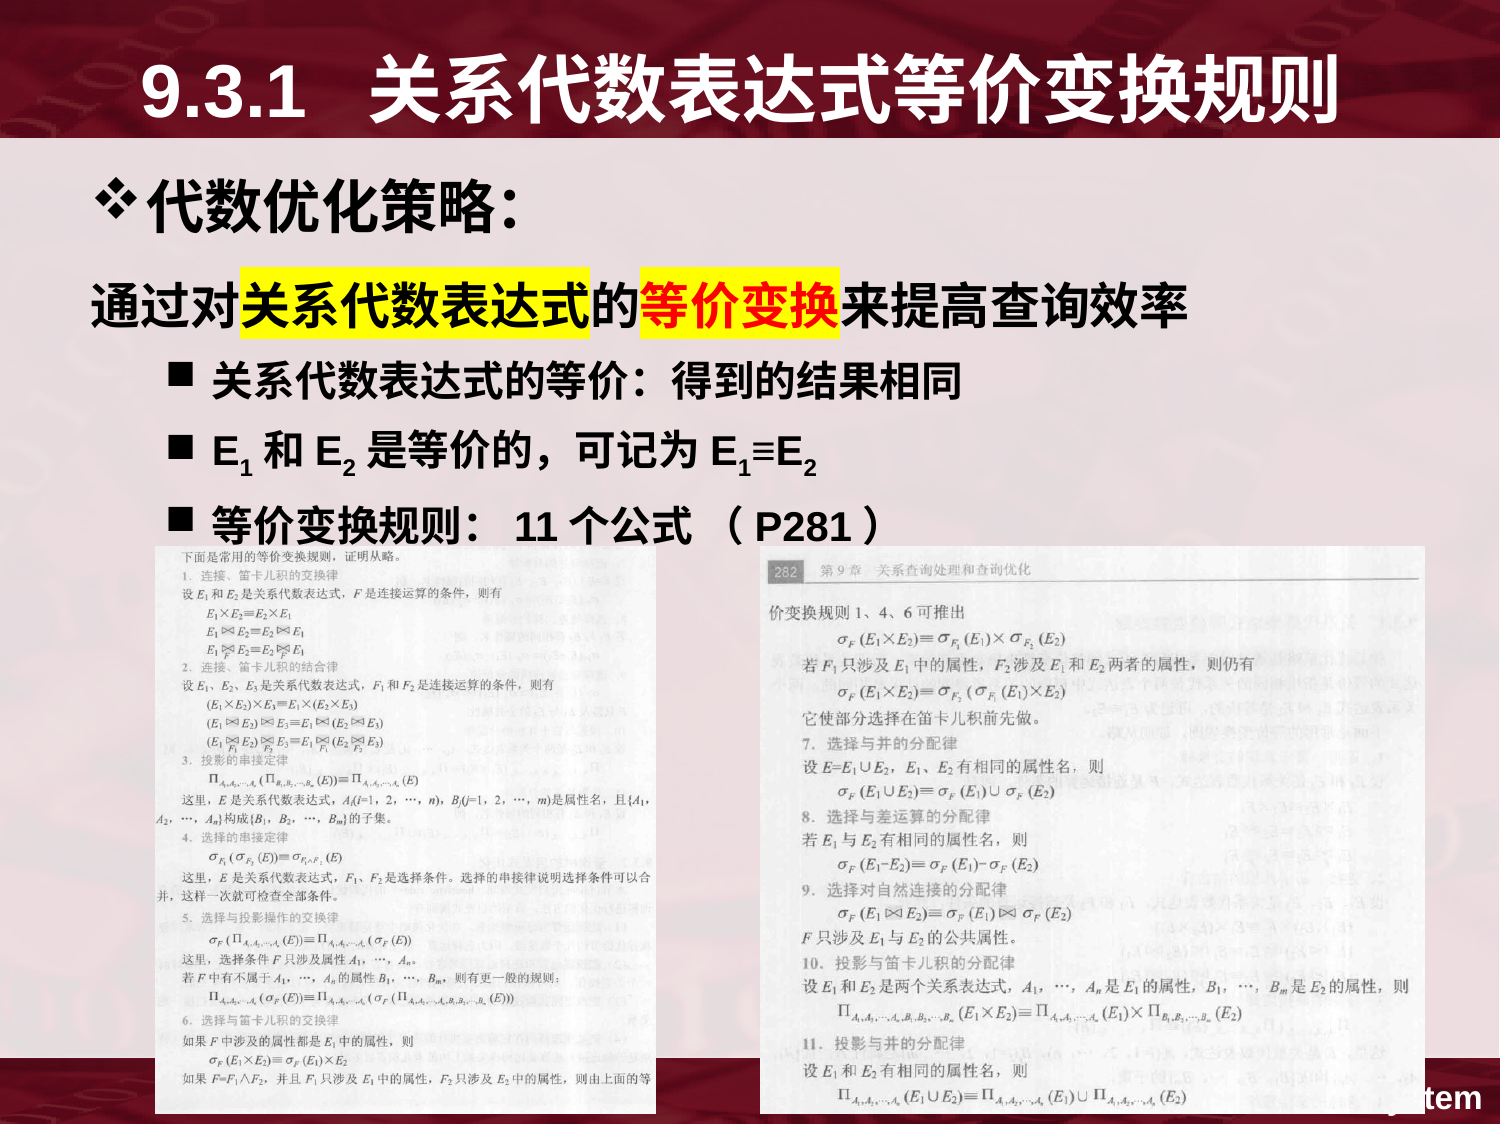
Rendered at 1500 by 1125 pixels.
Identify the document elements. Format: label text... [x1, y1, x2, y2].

list 代数优化策略： 通过对关系代数表达式的等价变换来提高查询效率 关系代数表达式的等价：得到的结果相同 E1和E2是等价的，可记为E1≡E2 等价变换规则：11个公式 （P281） [75, 149, 1425, 693]
picture [0, 0, 1500, 1124]
title 9.3.1 关系代数表达式等价变换规则 [75, 0, 1425, 149]
